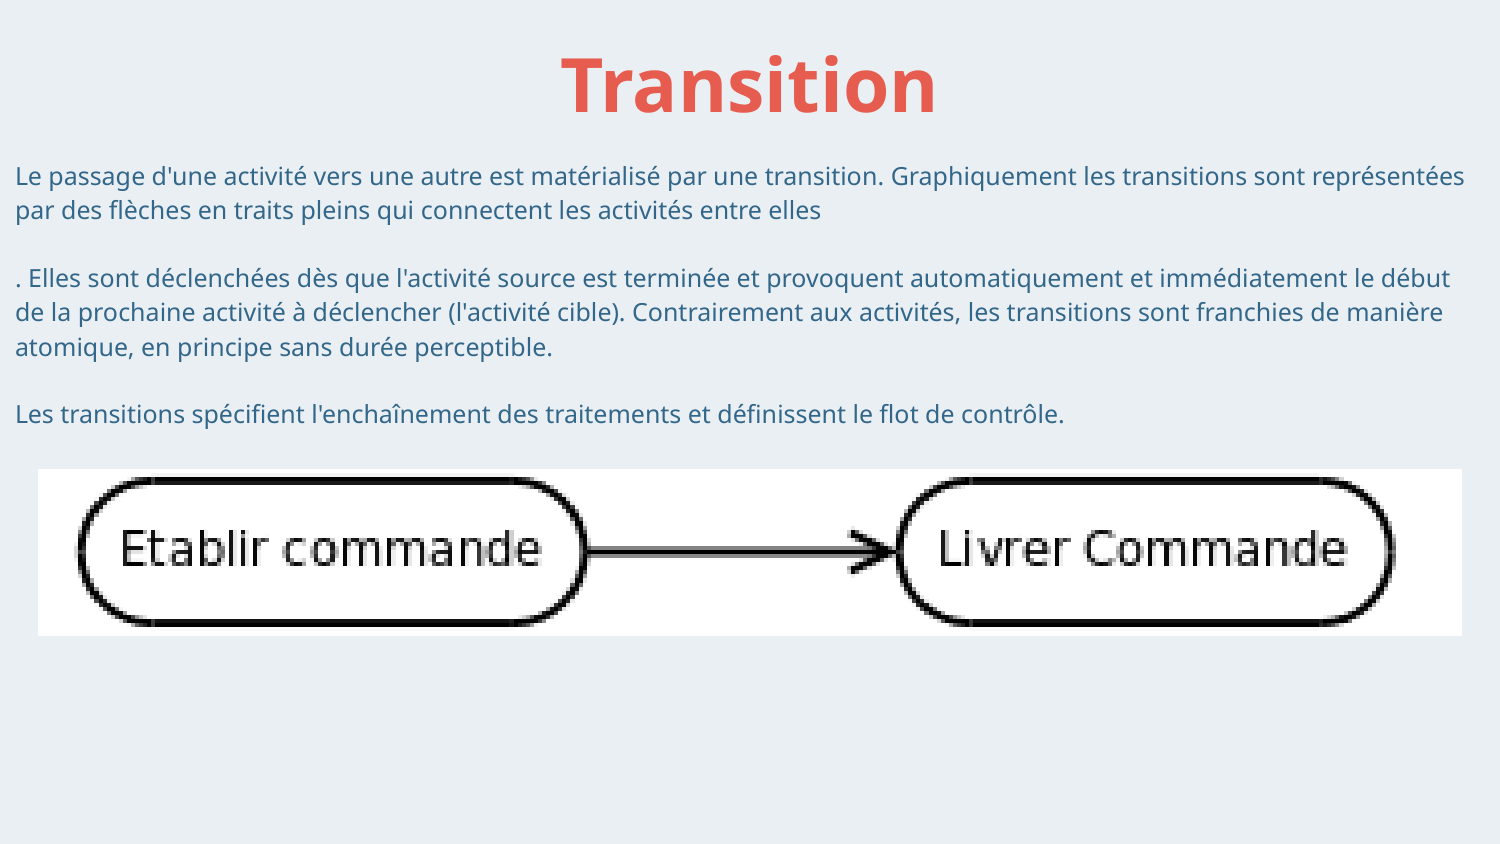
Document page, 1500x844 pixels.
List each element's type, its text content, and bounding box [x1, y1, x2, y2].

title Transition [113, 22, 1387, 123]
picture [37, 468, 1462, 637]
list Le passage d'une activité vers une autre est matérialisé par une transition. Graphiquement les transitions sont représentées par des flèches en traits pleins qui connectent les activités entre elles . Elles sont déclenchées dès que l'activité source est terminée et provoquent automatiquement et immédiatement le début de la prochaine activité à déclencher (l'activité cible). Contrairement aux activités, les transitions sont franchies de manière atomique, en principe sans durée perceptible. Les transitions spécifient l'enchaînement des traitements et définissent le flot de contrôle. [0, 140, 1500, 844]
